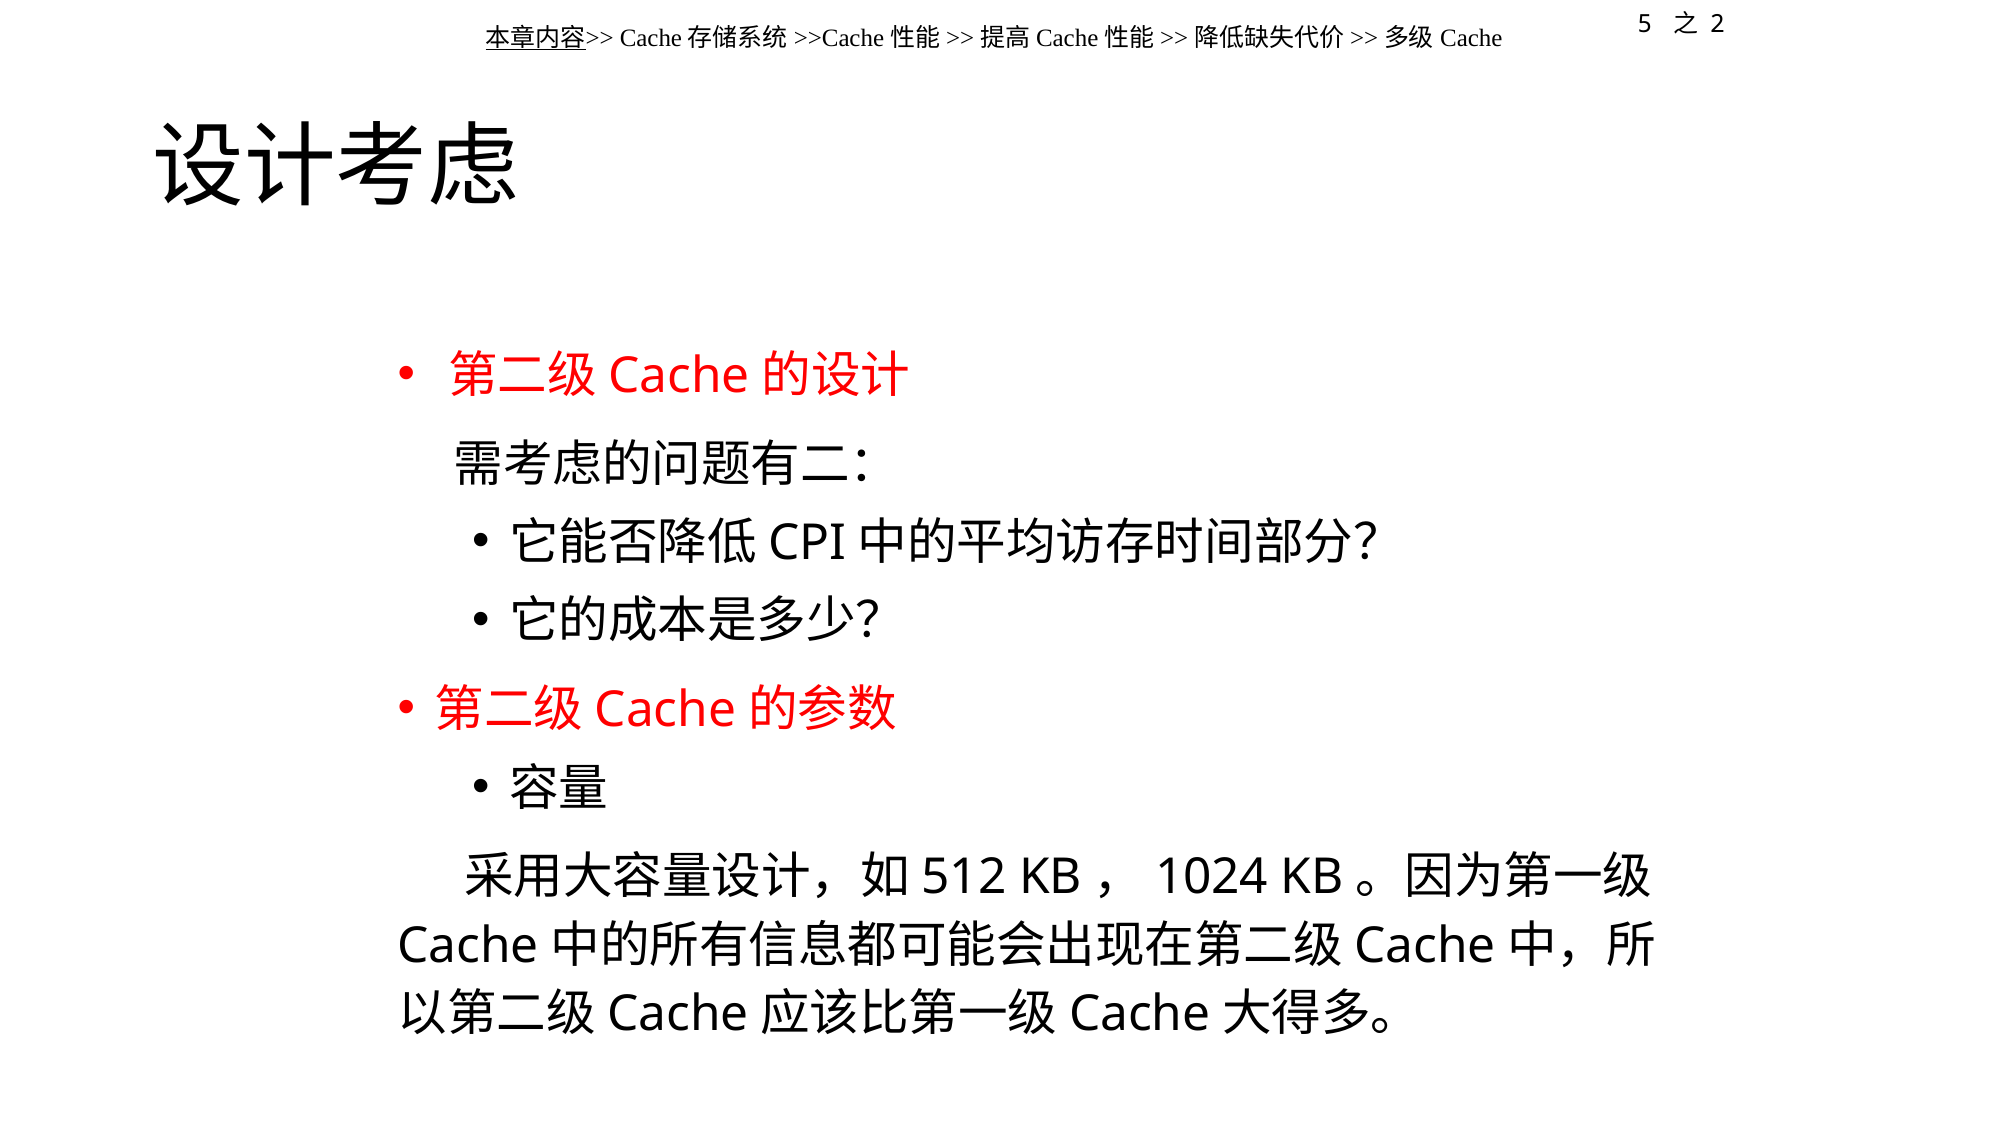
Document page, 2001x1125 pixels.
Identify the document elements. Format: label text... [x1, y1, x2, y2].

list 第二级Cache的设计 需考虑的问题有二： 它能否降低CPI中的平均访存时间部分？ 它的成本是多少？ 第二级Cache的参数 容量 采用大容量设计，如512 KB，1024 KB。因为第一级Cache中的所有信息都可能会出现在第二级Cache中，所以第二级Cache应该比第一级Cache大得多。 [382, 326, 1689, 1050]
title 设计考虑 [137, 59, 1863, 278]
text_box 本章内容>> Cache存储系统>>Cache性能>>提高Cache性能>>降低缺失代价>>多级Cache [470, 14, 1713, 66]
text_box 5 之 2 [1612, 0, 1750, 46]
